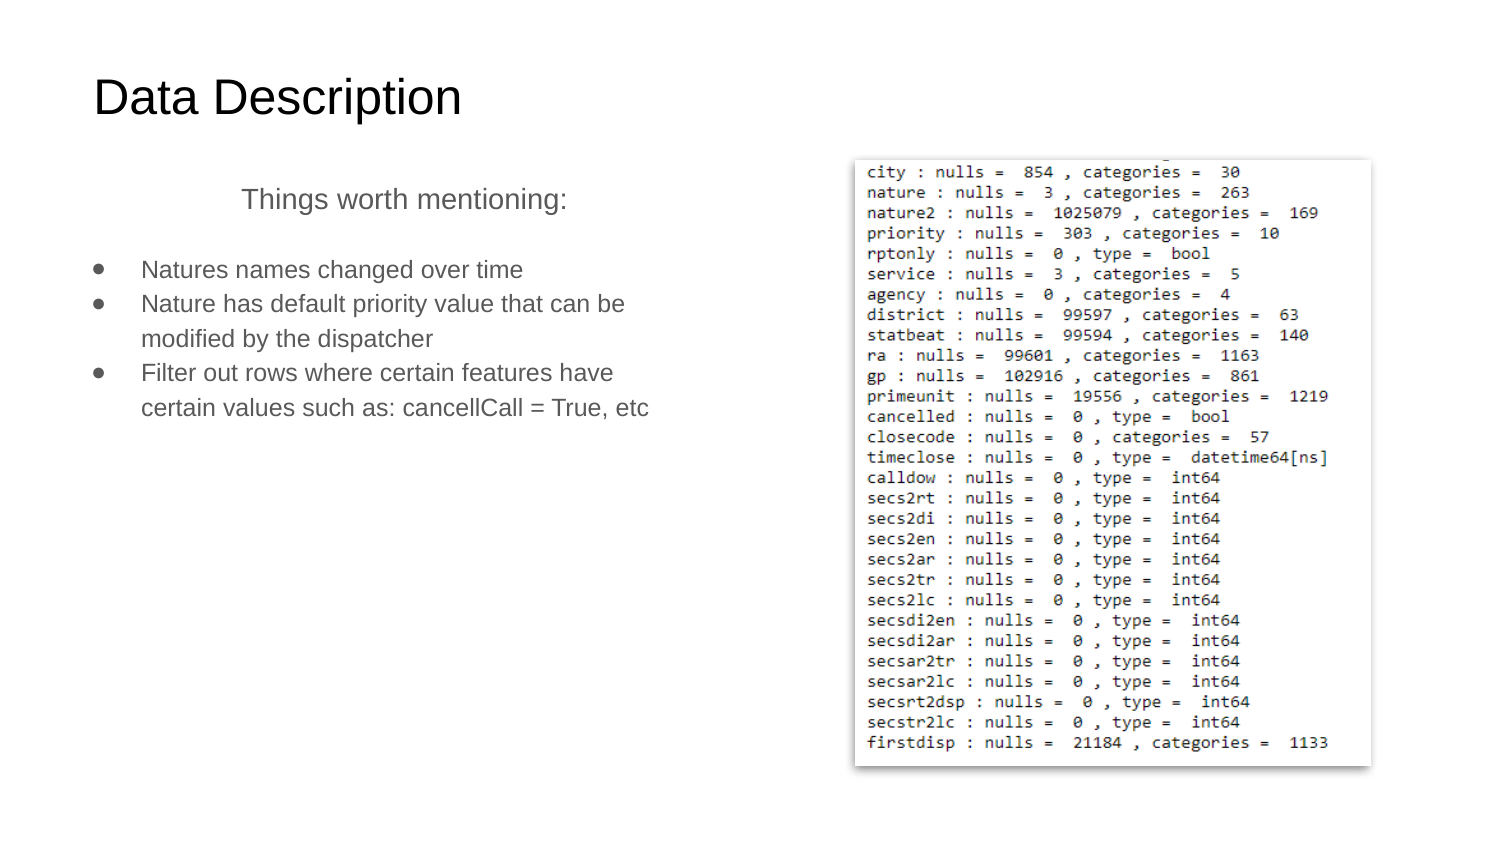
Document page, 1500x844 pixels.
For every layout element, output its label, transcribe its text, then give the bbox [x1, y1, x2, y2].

title Data Description [78, 16, 539, 140]
picture [848, 160, 1372, 767]
list Things worth mentioning: Natures names changed over time Nature has default priority value that can be modified by the dispatcher Filter out rows where certain features have certain values such as: cancellCall = True, etc [51, 160, 684, 750]
